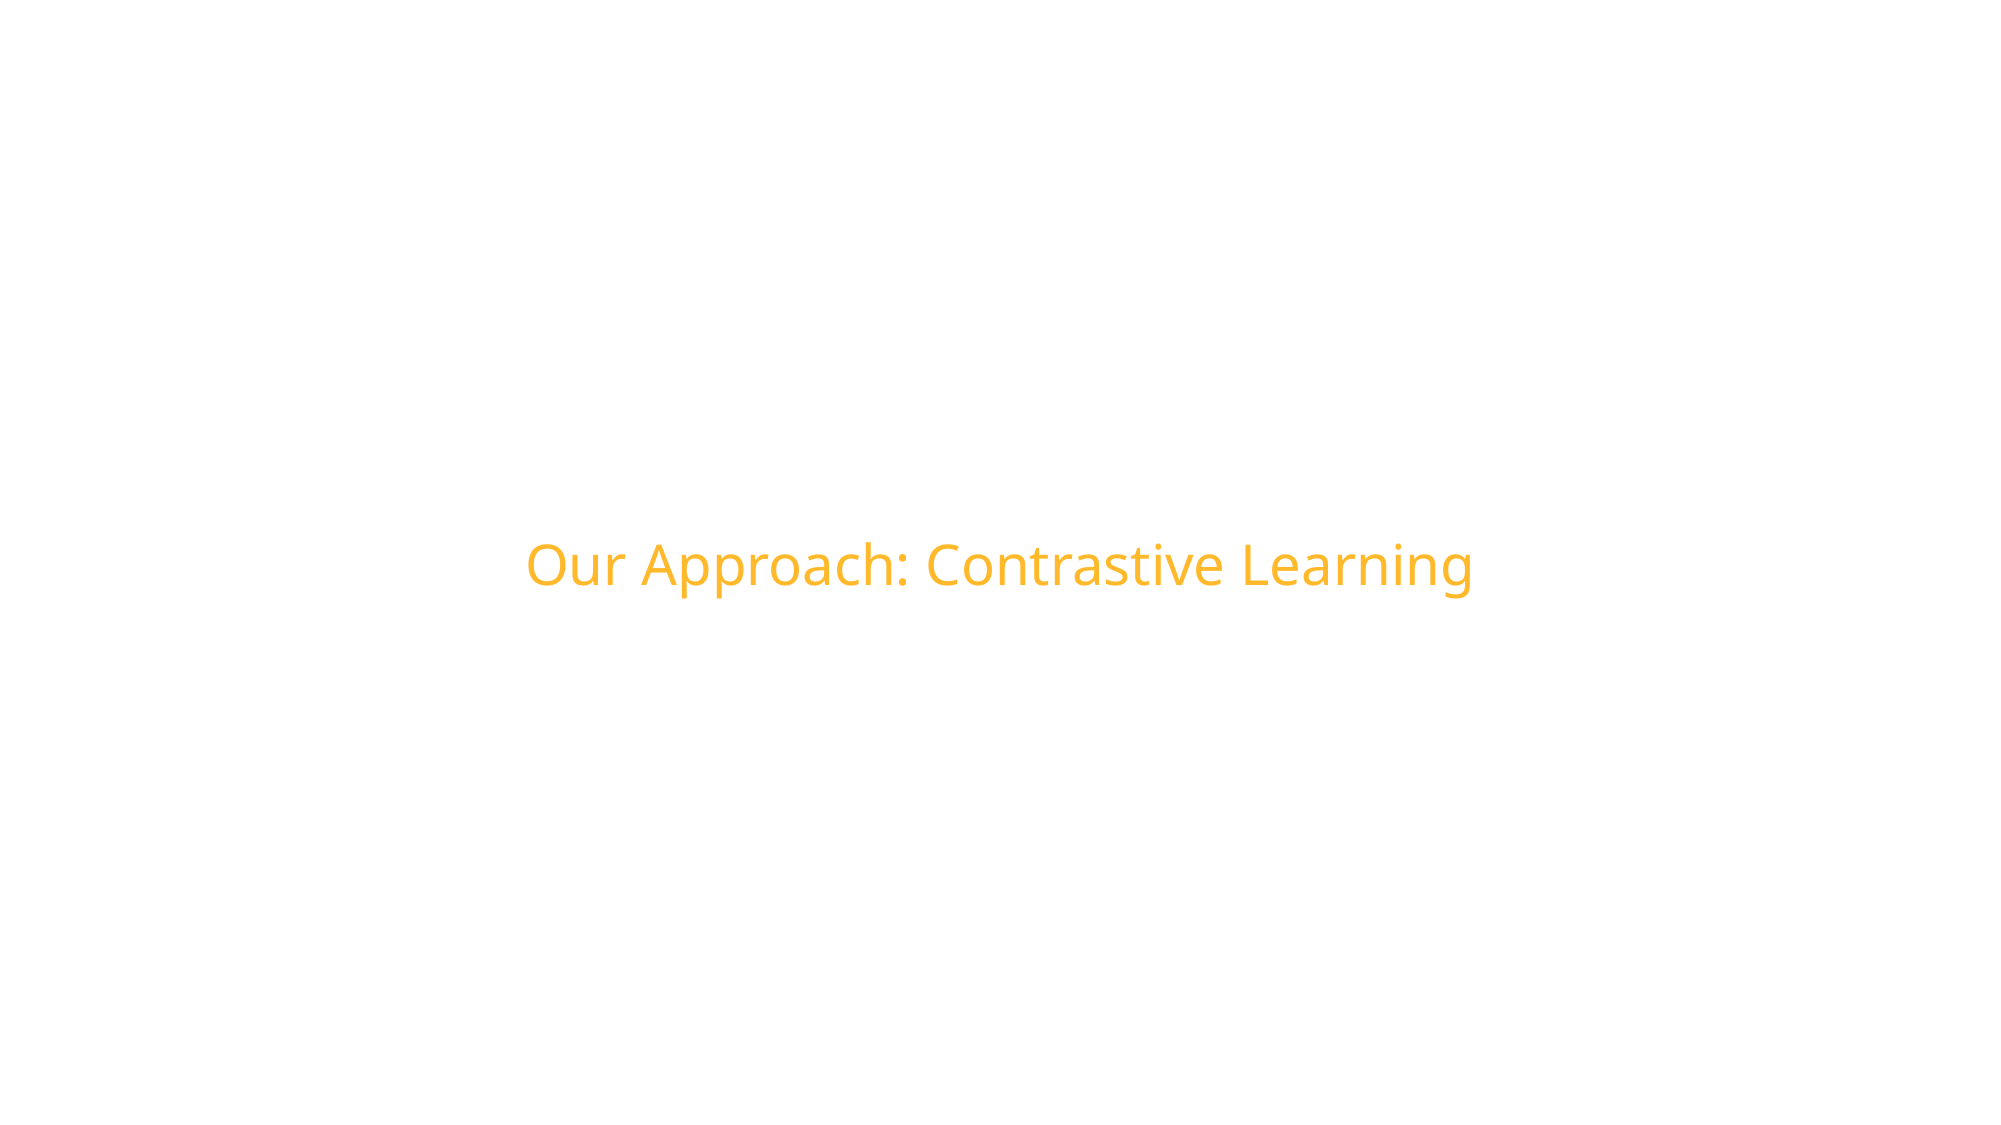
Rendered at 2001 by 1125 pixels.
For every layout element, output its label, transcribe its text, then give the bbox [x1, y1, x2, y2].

title Our Approach: Contrastive Learning [424, 507, 1576, 618]
